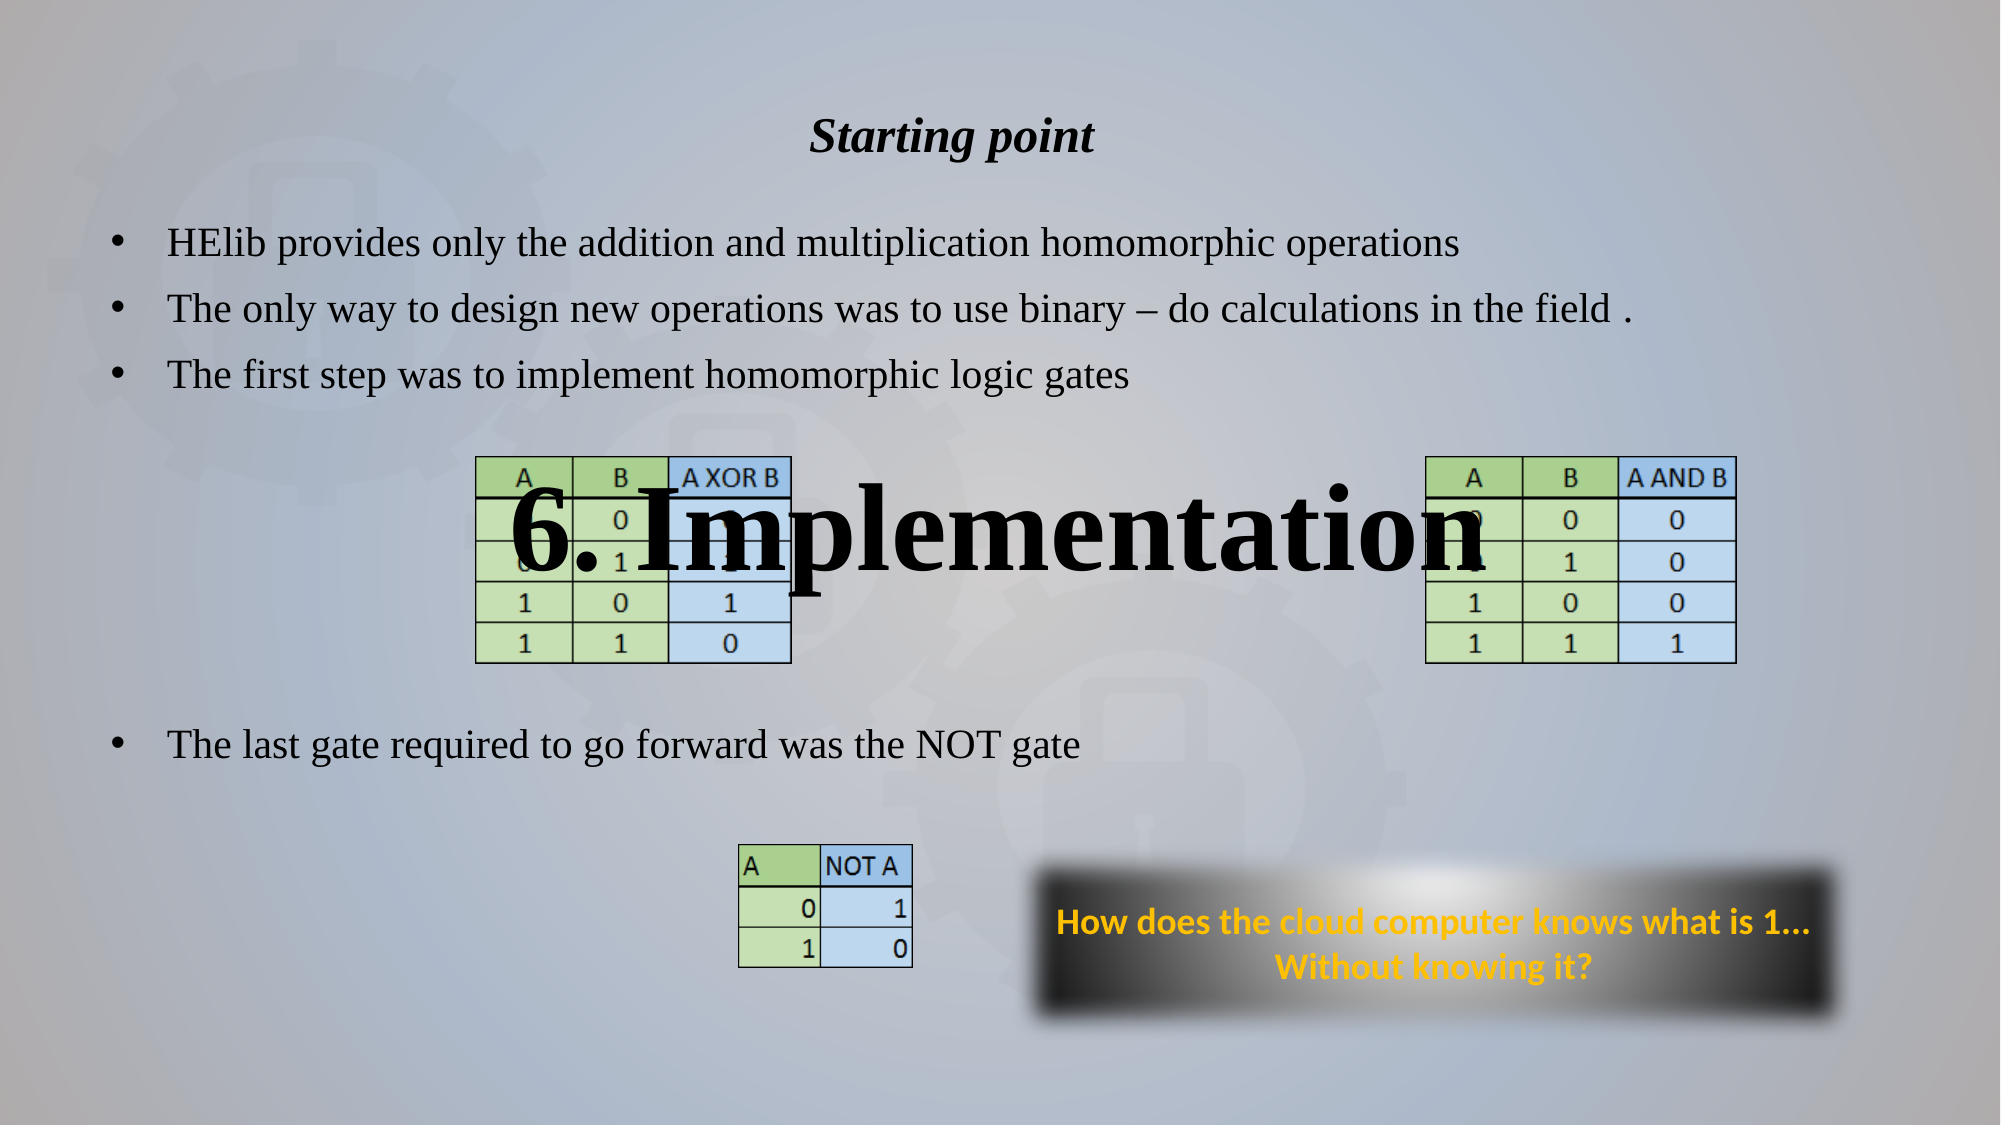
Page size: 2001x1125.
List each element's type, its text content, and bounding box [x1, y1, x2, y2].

text_box Binary number A [1051, 883, 1819, 1003]
text_box How does the cloud computer knows what is 1... Without knowing it? [1055, 887, 1815, 999]
text_box 6. Implementation [52, 447, 1946, 605]
text_box The last gate required to go forward was the NOT gate [95, 714, 1856, 788]
picture [0, 0, 2001, 1125]
text_box Starting point [655, 87, 1249, 172]
